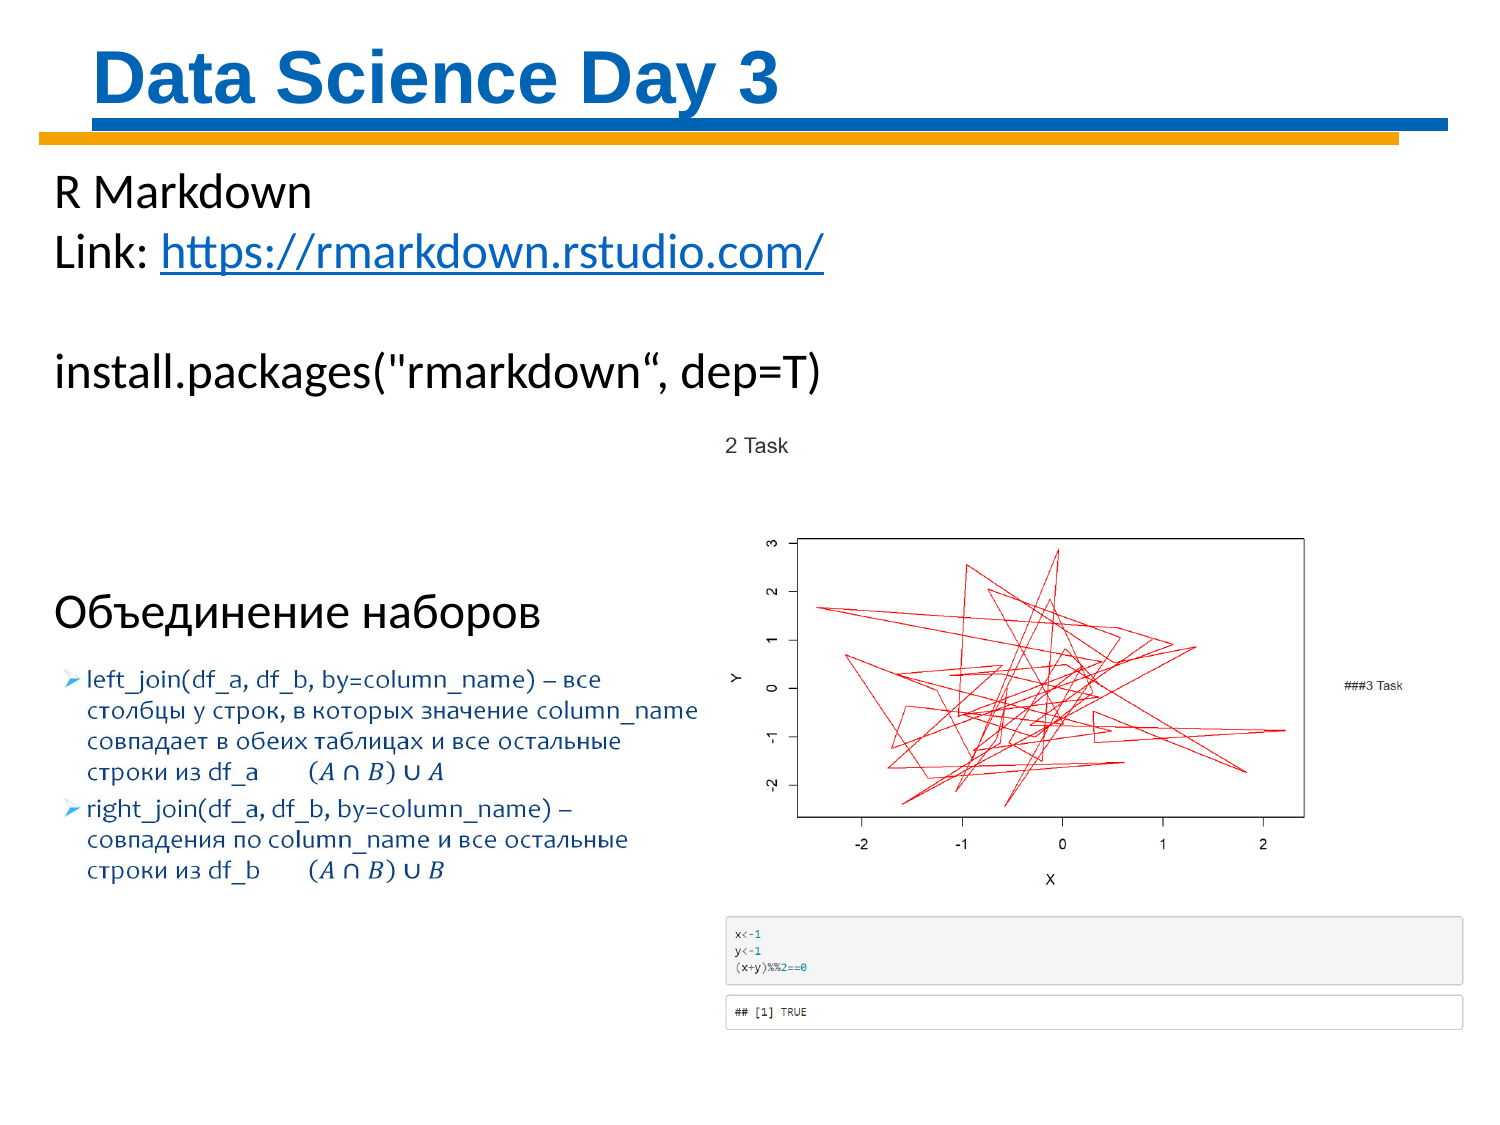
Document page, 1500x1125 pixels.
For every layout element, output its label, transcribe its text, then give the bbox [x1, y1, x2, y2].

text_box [39, 124, 1448, 139]
text_box Data Science Day 3 [80, 22, 1176, 124]
picture [719, 423, 1471, 1037]
picture [48, 656, 718, 901]
text_box R Markdown Link: https://rmarkdown.rstudio.com/ install.packages("rmarkdown“, dep=T) Объединение наборов [39, 151, 1395, 706]
